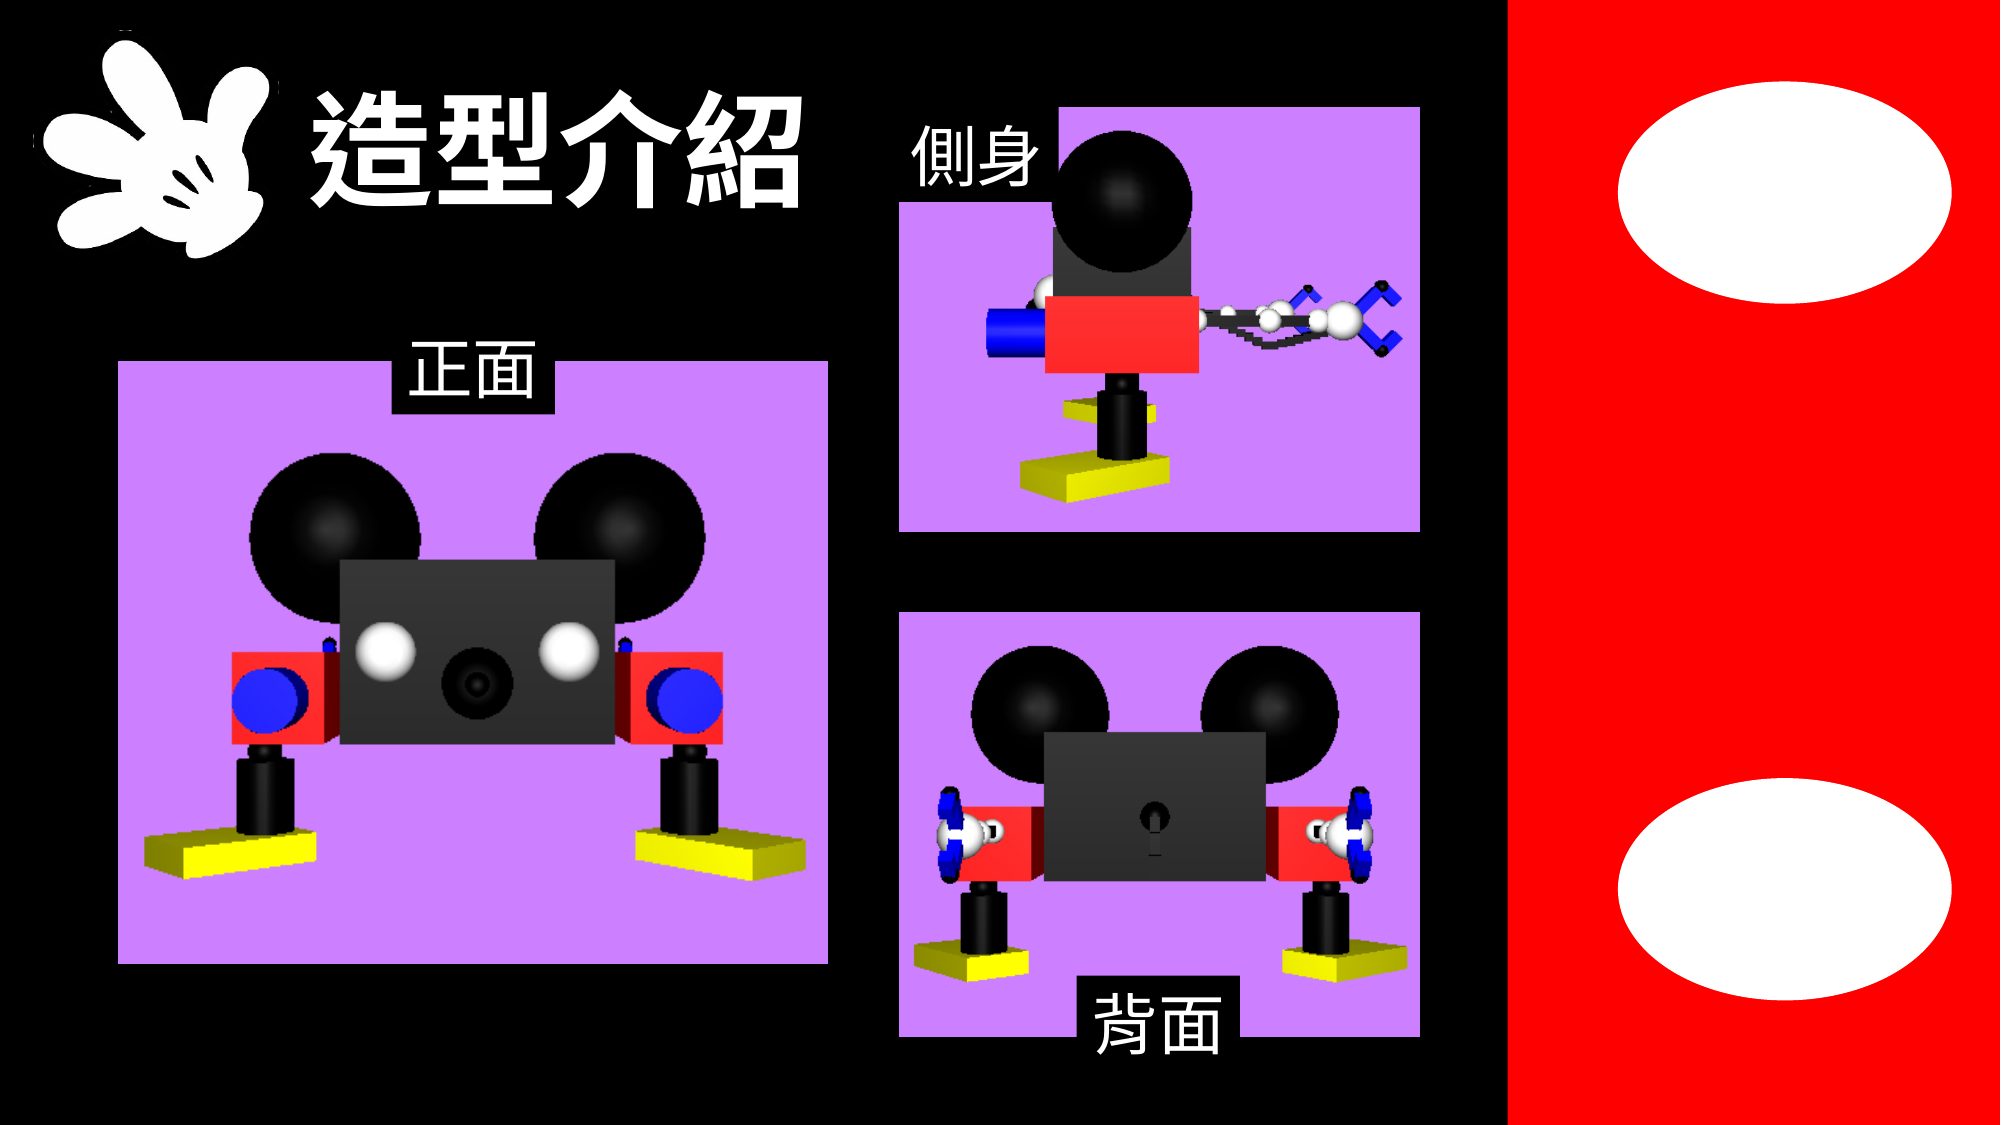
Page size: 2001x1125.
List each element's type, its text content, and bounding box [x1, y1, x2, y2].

picture [899, 612, 1420, 1037]
text_box 背面 [1076, 1037, 1240, 1071]
text_box [1616, 777, 1953, 1002]
picture [118, 361, 828, 964]
text_box 側身 [895, 107, 899, 202]
picture [899, 107, 1420, 532]
text_box [1616, 80, 1953, 305]
text_box 造型介紹 [293, 65, 824, 231]
picture [33, 30, 279, 268]
text_box [1507, 0, 2000, 1125]
text_box 正面 [391, 319, 555, 361]
